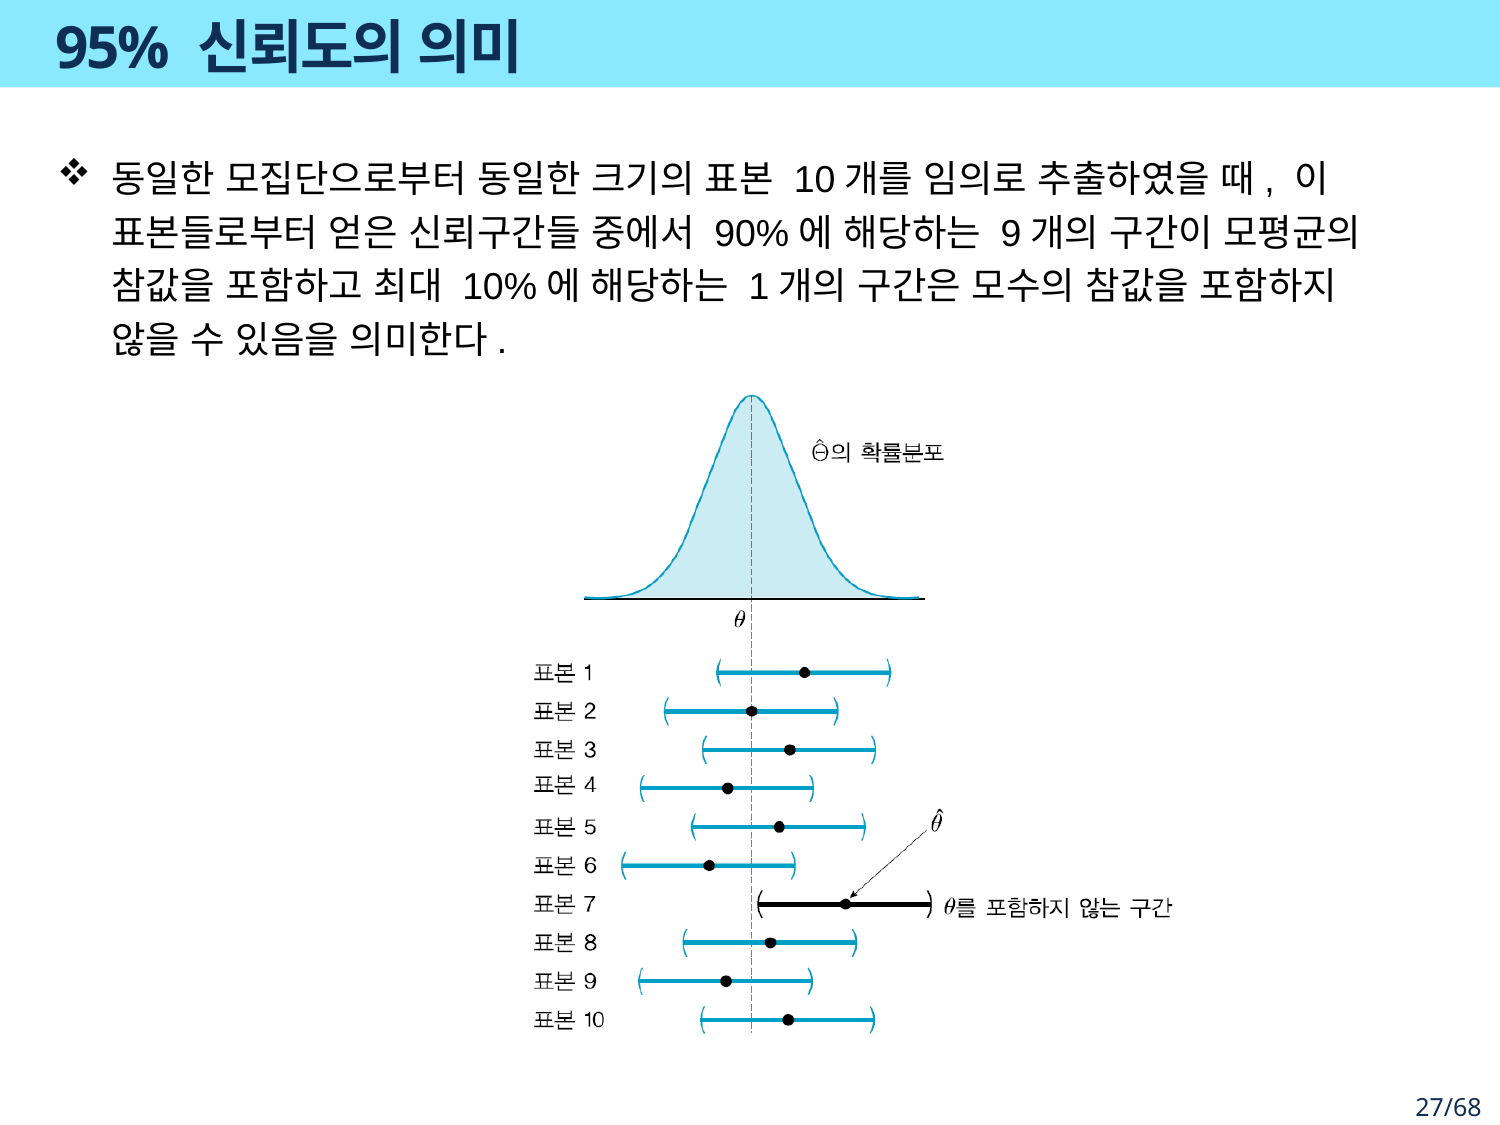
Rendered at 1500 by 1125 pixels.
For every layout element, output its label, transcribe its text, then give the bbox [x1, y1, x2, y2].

title 95% 신뢰도의 의미 [40, 5, 1288, 84]
picture [510, 384, 1192, 1049]
text_box 동일한 모집단으로부터 동일한 크기의 표본 10개를 임의로 추출하였을 때, 이 표본들로부터 얻은 신뢰구간들 중에서 90%에 해당하는 9개의 구간이 모평균의 참값을 포함하고 최대 10%에 해당하는 1개의 구간은 모수의 참값을 포함하지 않을 수 있음을 의미한다. [42, 138, 1402, 369]
